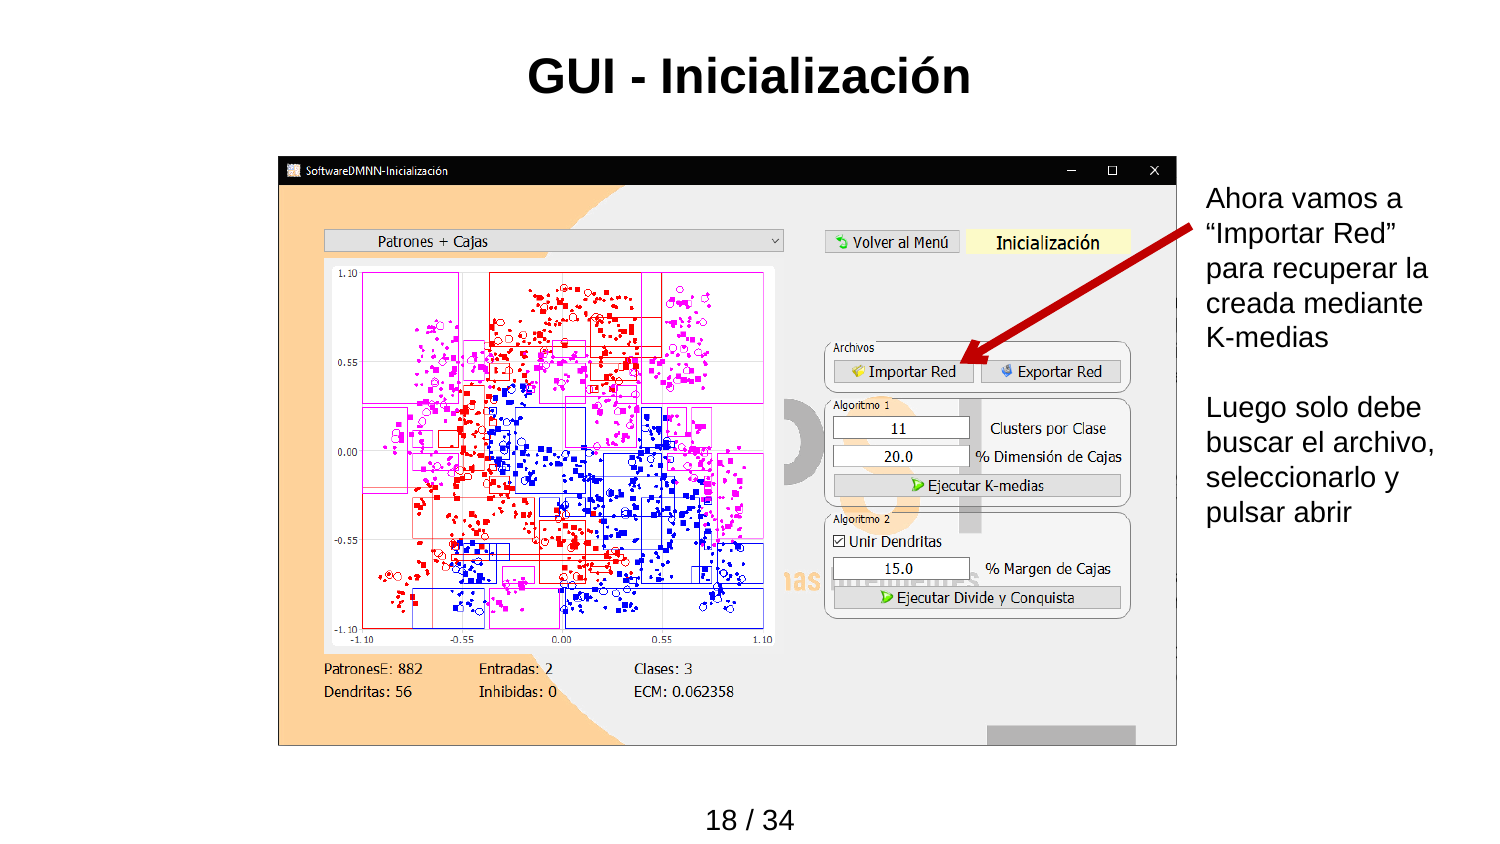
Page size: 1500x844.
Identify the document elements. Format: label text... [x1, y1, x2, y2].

text_box GUI - Inicialización [289, 32, 1211, 114]
picture [277, 156, 1177, 747]
text_box 18 / 34 [662, 793, 838, 844]
text_box Ahora vamos a “Importar Red” para recuperar la creada mediante K-medias Luego solo debe buscar el archivo, seleccionarlo y pulsar abrir [1191, 171, 1472, 536]
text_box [959, 225, 1192, 364]
